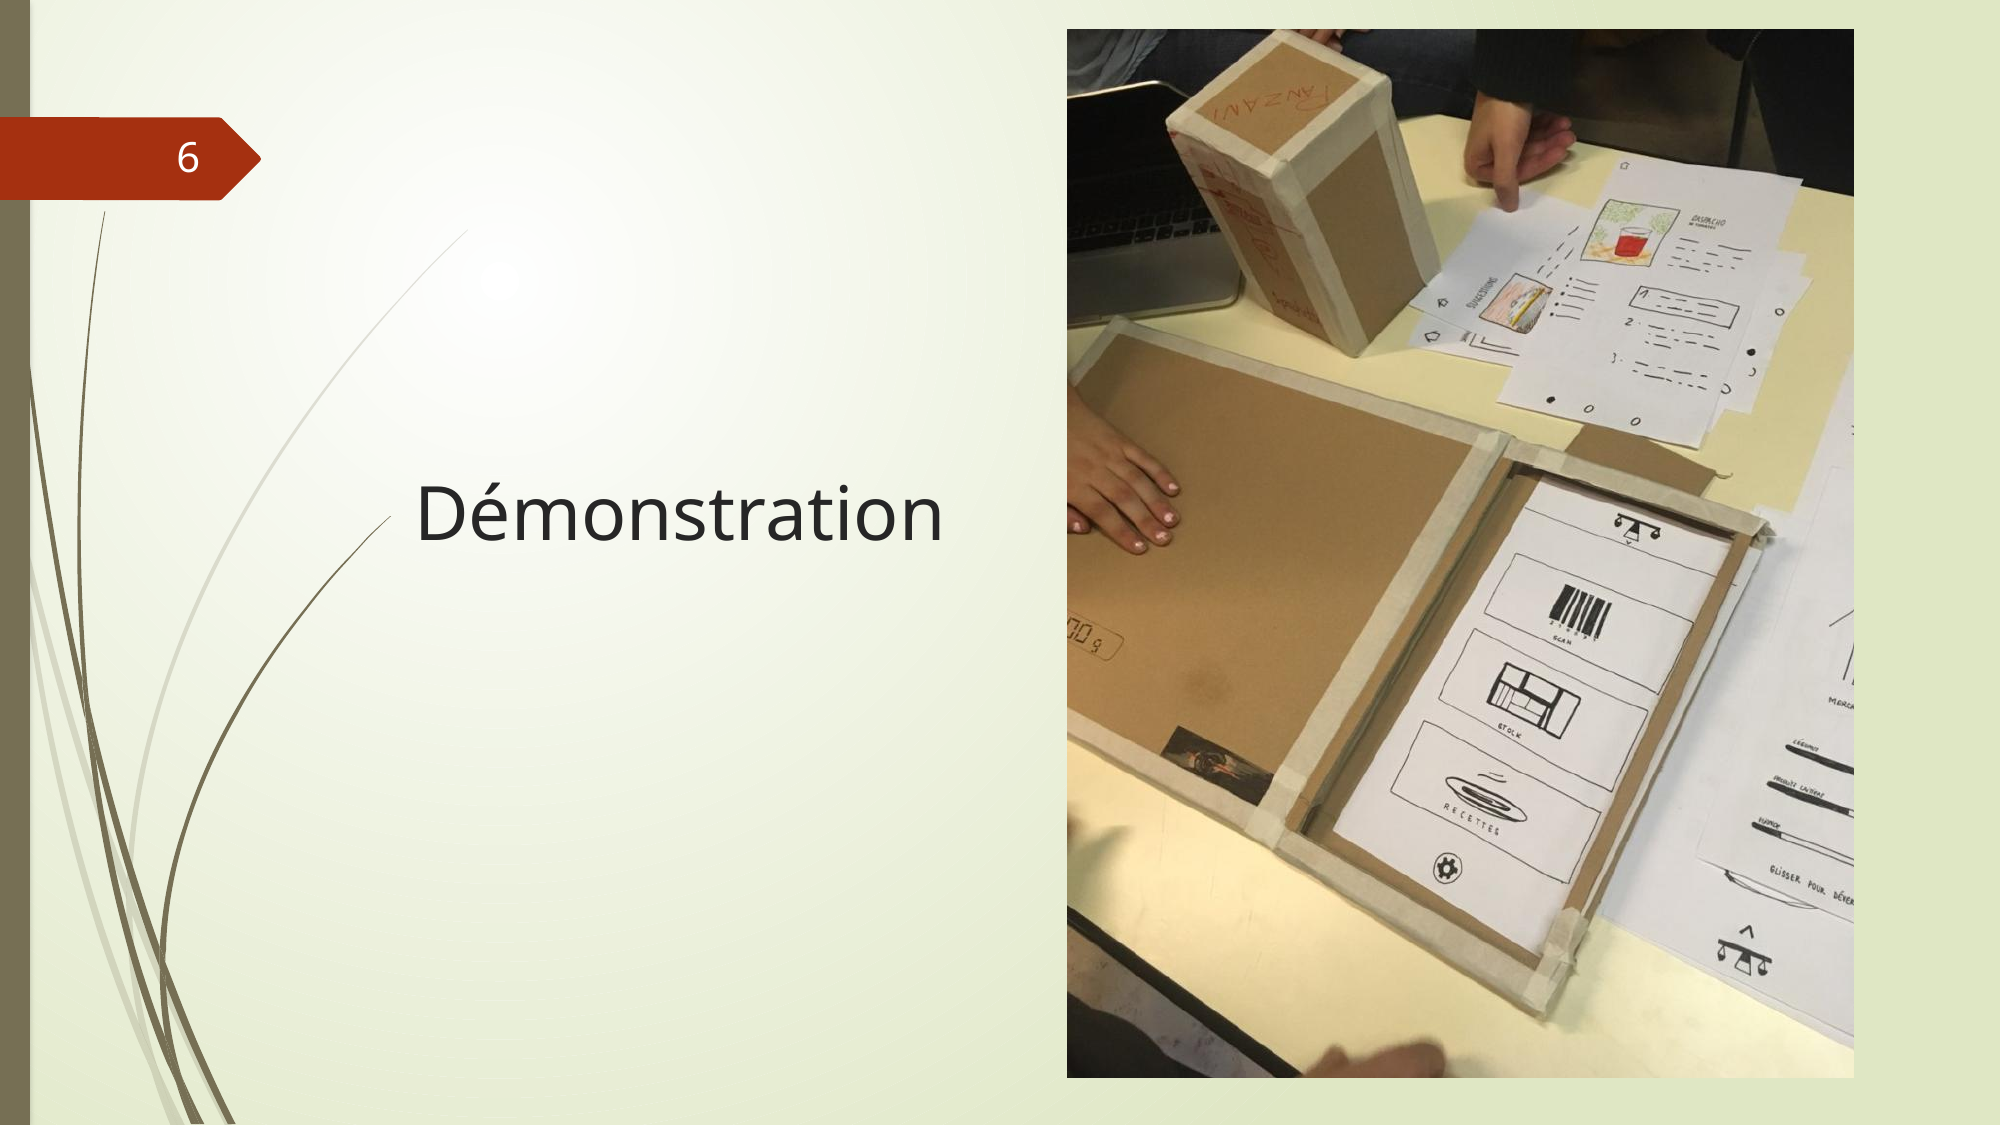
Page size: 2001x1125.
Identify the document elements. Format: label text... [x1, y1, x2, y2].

slide_number 6 [87, 129, 216, 190]
picture [1067, 29, 1855, 1079]
title Démonstration [399, 457, 1062, 668]
